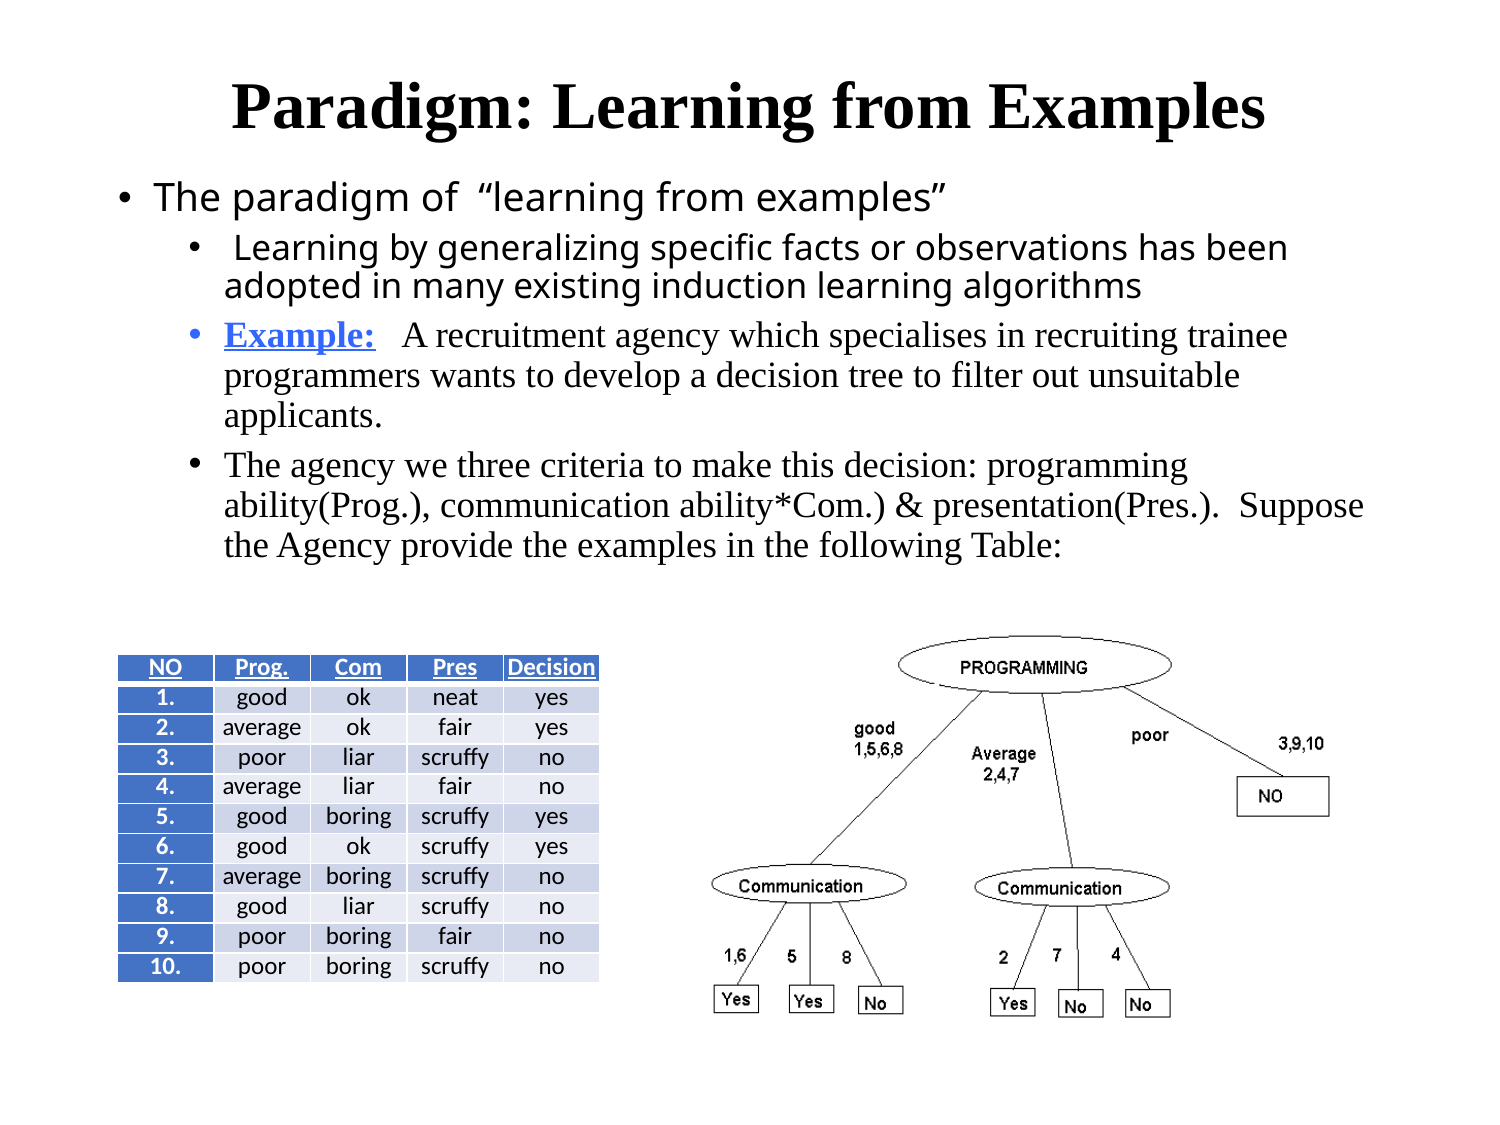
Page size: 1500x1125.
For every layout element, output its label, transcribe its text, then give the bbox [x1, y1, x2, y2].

table_cell good [215, 687, 310, 713]
table_cell scruffy [408, 954, 503, 982]
table_cell liar [311, 745, 406, 773]
table_cell good [215, 894, 310, 922]
table_cell no [504, 745, 599, 773]
table_cell poor [215, 745, 310, 773]
table_cell average [215, 775, 310, 803]
table_cell good [215, 804, 310, 833]
table_cell 3. [118, 745, 213, 773]
table_cell fair [408, 715, 503, 743]
table_cell scruffy [408, 745, 503, 773]
table_cell liar [311, 894, 406, 922]
table_cell 7. [118, 864, 213, 892]
table_cell scruffy [408, 864, 503, 892]
table_cell 8. [118, 894, 213, 922]
title Paradigm: Learning from Examples [103, 59, 1397, 154]
table_cell ok [311, 834, 406, 863]
table_cell ok [311, 687, 406, 713]
table_cell fair [408, 924, 503, 952]
table_cell yes [504, 687, 599, 713]
table_cell liar [311, 775, 406, 803]
table_cell 5. [118, 804, 213, 833]
table_cell boring [311, 954, 406, 982]
table_cell 10. [118, 954, 213, 982]
table_cell average [215, 864, 310, 892]
table_cell no [504, 924, 599, 952]
table_cell no [504, 894, 599, 922]
table_cell scruffy [408, 894, 503, 922]
table_header Pres [408, 655, 503, 681]
table_header Prog. [215, 655, 310, 681]
table_header NO [118, 655, 213, 681]
table_cell 1. [118, 687, 213, 713]
table_cell boring [311, 864, 406, 892]
table_cell ok [311, 715, 406, 743]
table_cell good [215, 834, 310, 863]
table_header Decision [504, 655, 599, 681]
table_header Com [311, 655, 406, 681]
table_cell 4. [118, 775, 213, 803]
table_cell scruffy [408, 804, 503, 833]
picture [692, 617, 1346, 1067]
table_cell 2. [118, 715, 213, 743]
list The paradigm of “learning from examples” Learning by generalizing specific facts or observations has been adopted in many existing induction learning algorithms Example: A recruitment agency which specialises in recruiting trainee programmers wants to develop a decision tree to filter out unsuitable applicants. The agency we three criteria to make this decision: programming ability(Prog.), communication ability*Com.) & presentation(Pres.). Suppose the Agency provide the examples in the following Table: [103, 170, 1397, 618]
table_cell poor [215, 924, 310, 952]
table_cell average [215, 715, 310, 743]
table_cell neat [408, 687, 503, 713]
table_cell yes [504, 804, 599, 833]
table_cell no [504, 775, 599, 803]
table_cell yes [504, 715, 599, 743]
table_cell fair [408, 775, 503, 803]
table_cell 6. [118, 834, 213, 863]
table_cell 9. [118, 924, 213, 952]
table_cell scruffy [408, 834, 503, 863]
table_cell boring [311, 804, 406, 833]
table_cell boring [311, 924, 406, 952]
table_cell no [504, 864, 599, 892]
table_cell yes [504, 834, 599, 863]
table_cell poor [215, 954, 310, 982]
table_cell no [504, 954, 599, 982]
